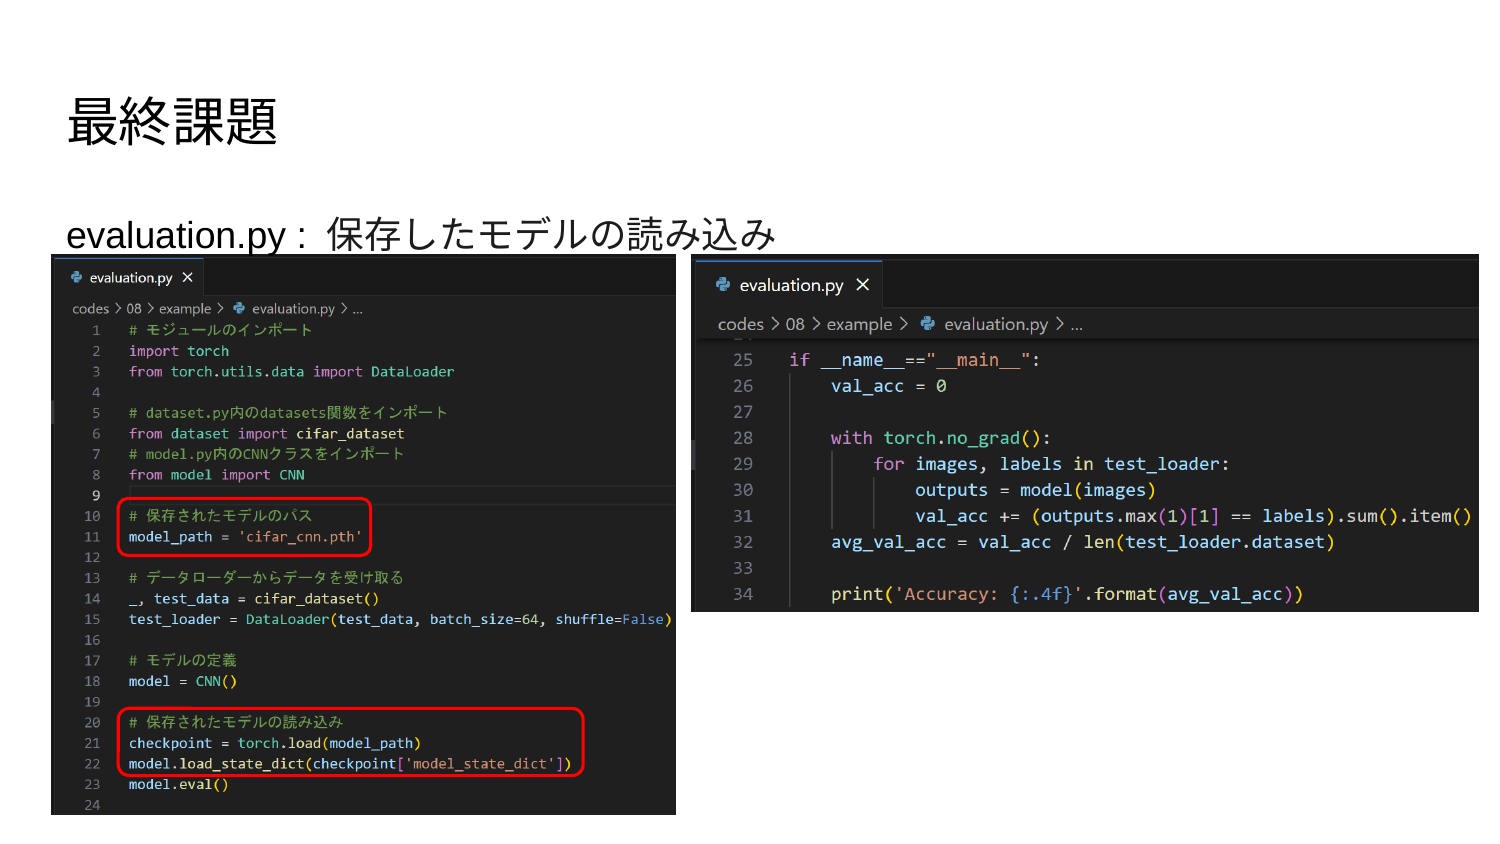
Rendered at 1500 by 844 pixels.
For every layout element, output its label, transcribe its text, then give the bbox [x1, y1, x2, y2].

title 最終課題 [51, 72, 1449, 167]
list evaluation.py : 保存したモデルの読み込み [51, 189, 1449, 750]
picture [691, 254, 1480, 612]
picture [50, 254, 676, 816]
